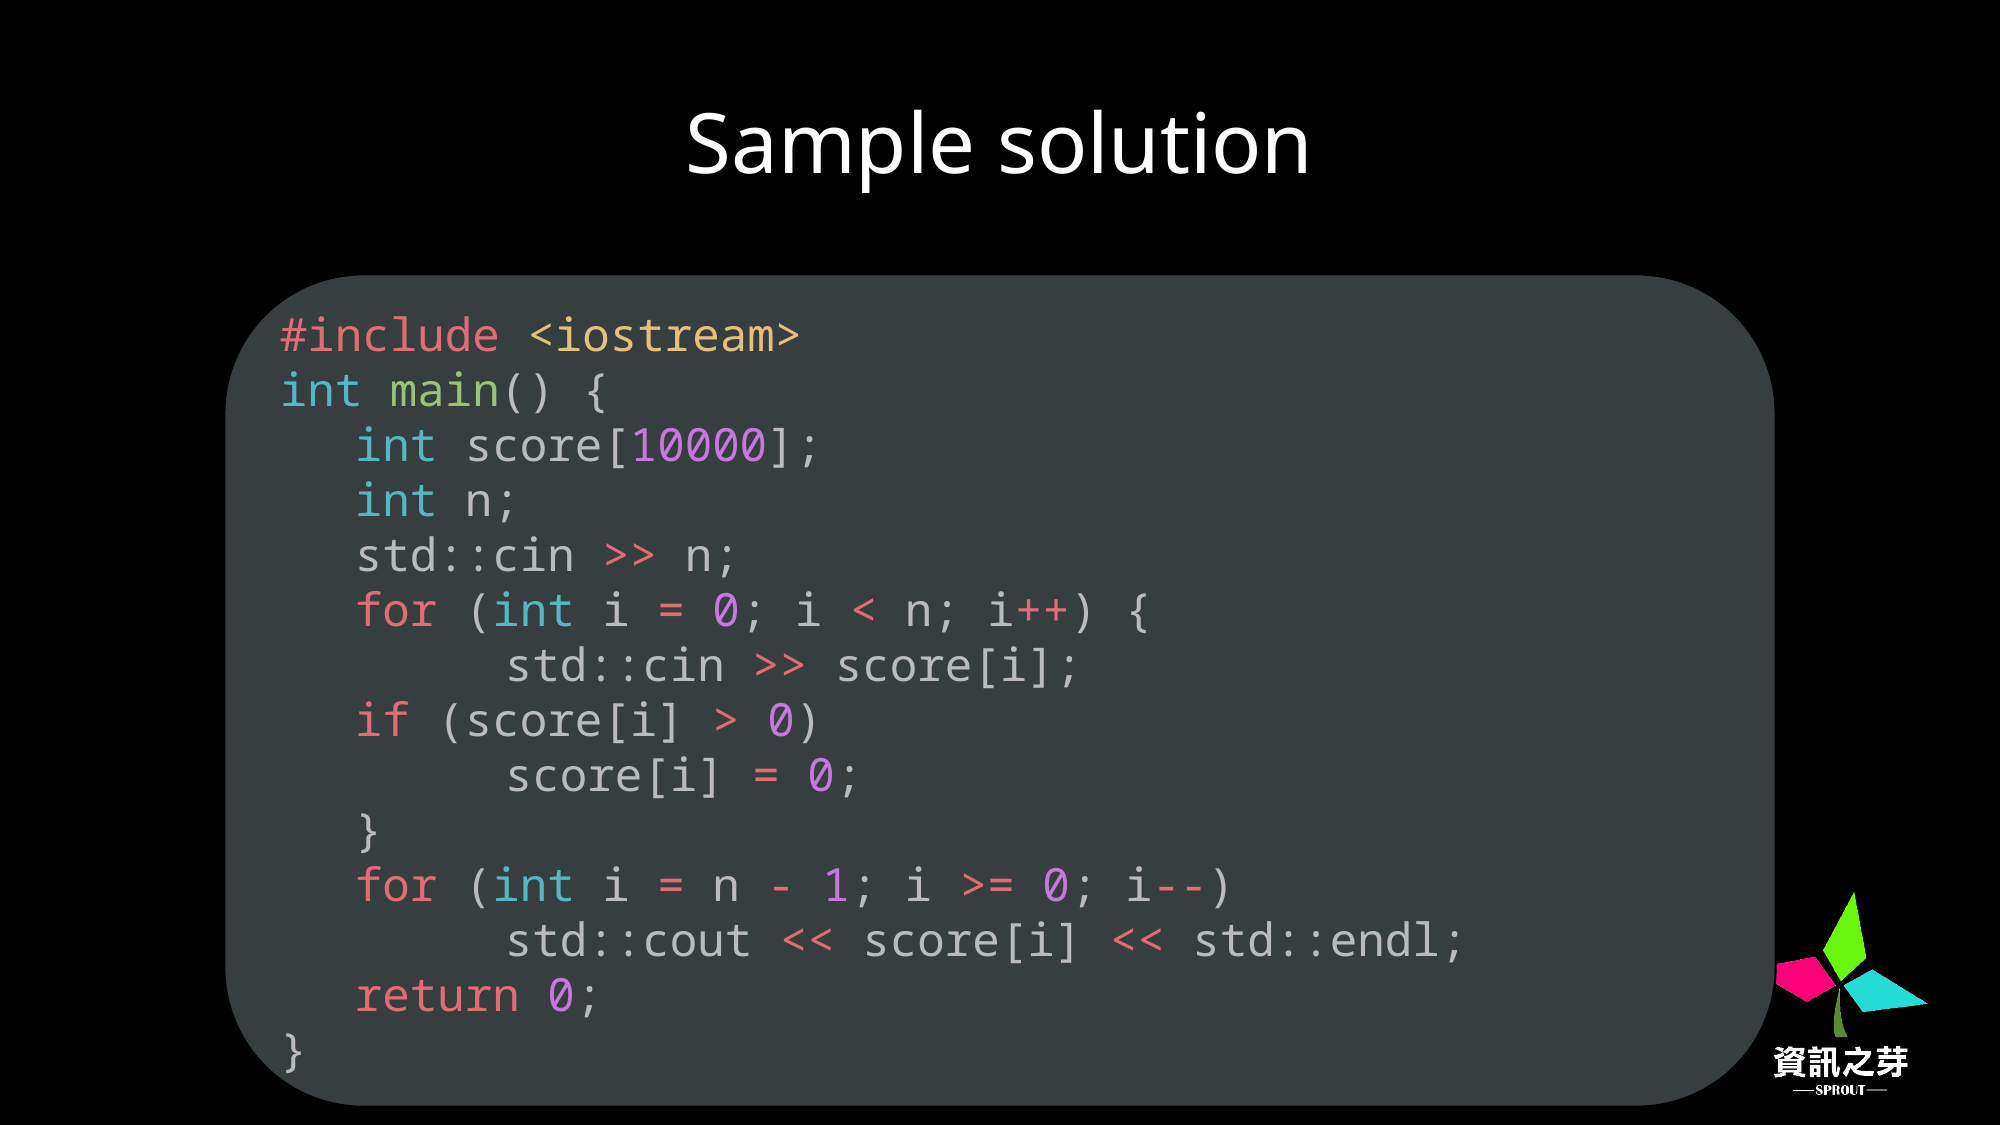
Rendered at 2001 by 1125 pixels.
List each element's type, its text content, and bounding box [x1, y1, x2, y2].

picture [1776, 888, 1950, 1102]
text_box Sample solution [670, 83, 1329, 198]
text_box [224, 274, 1776, 1107]
